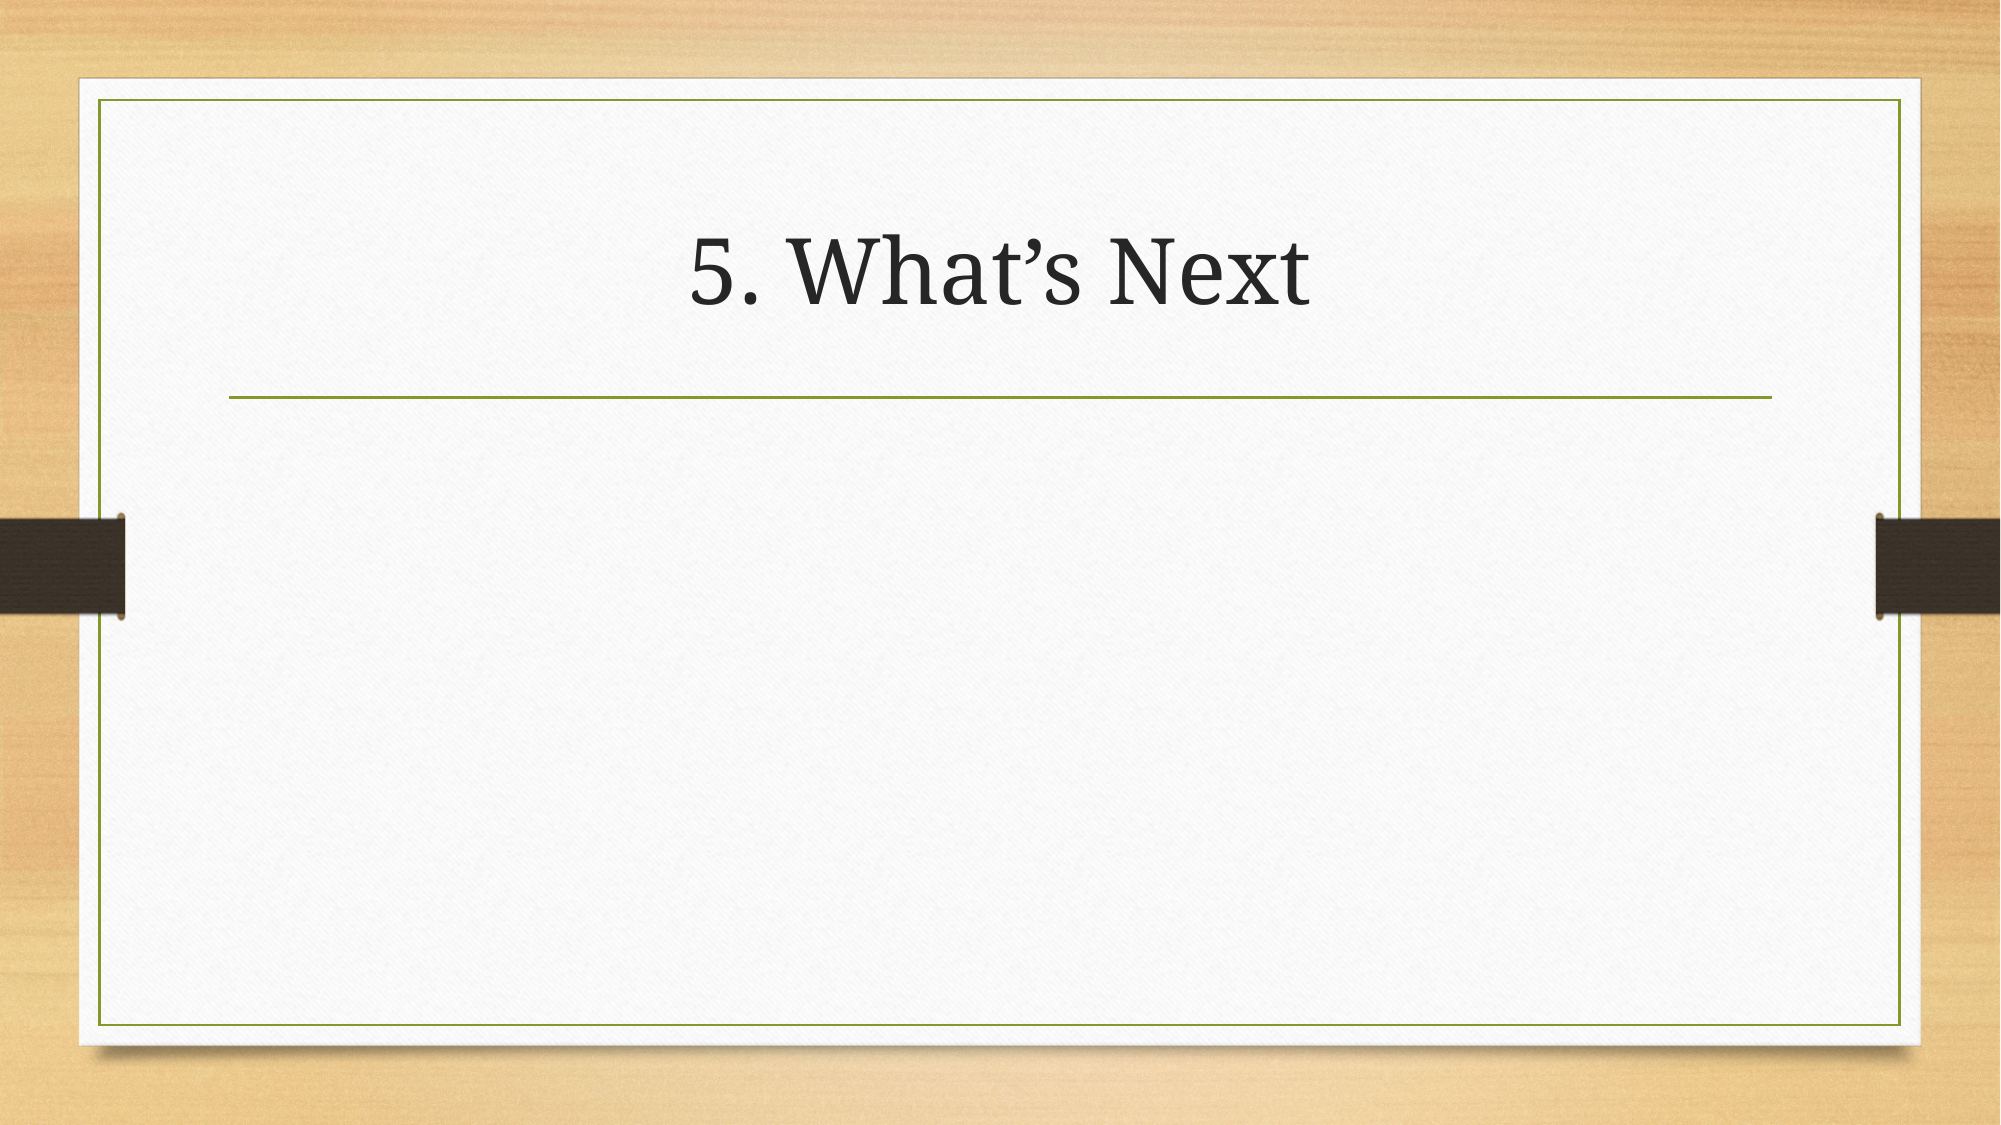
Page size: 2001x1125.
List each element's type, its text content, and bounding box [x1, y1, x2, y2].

title 5. What’s Next [212, 161, 1788, 375]
picture [0, 0, 2001, 1125]
